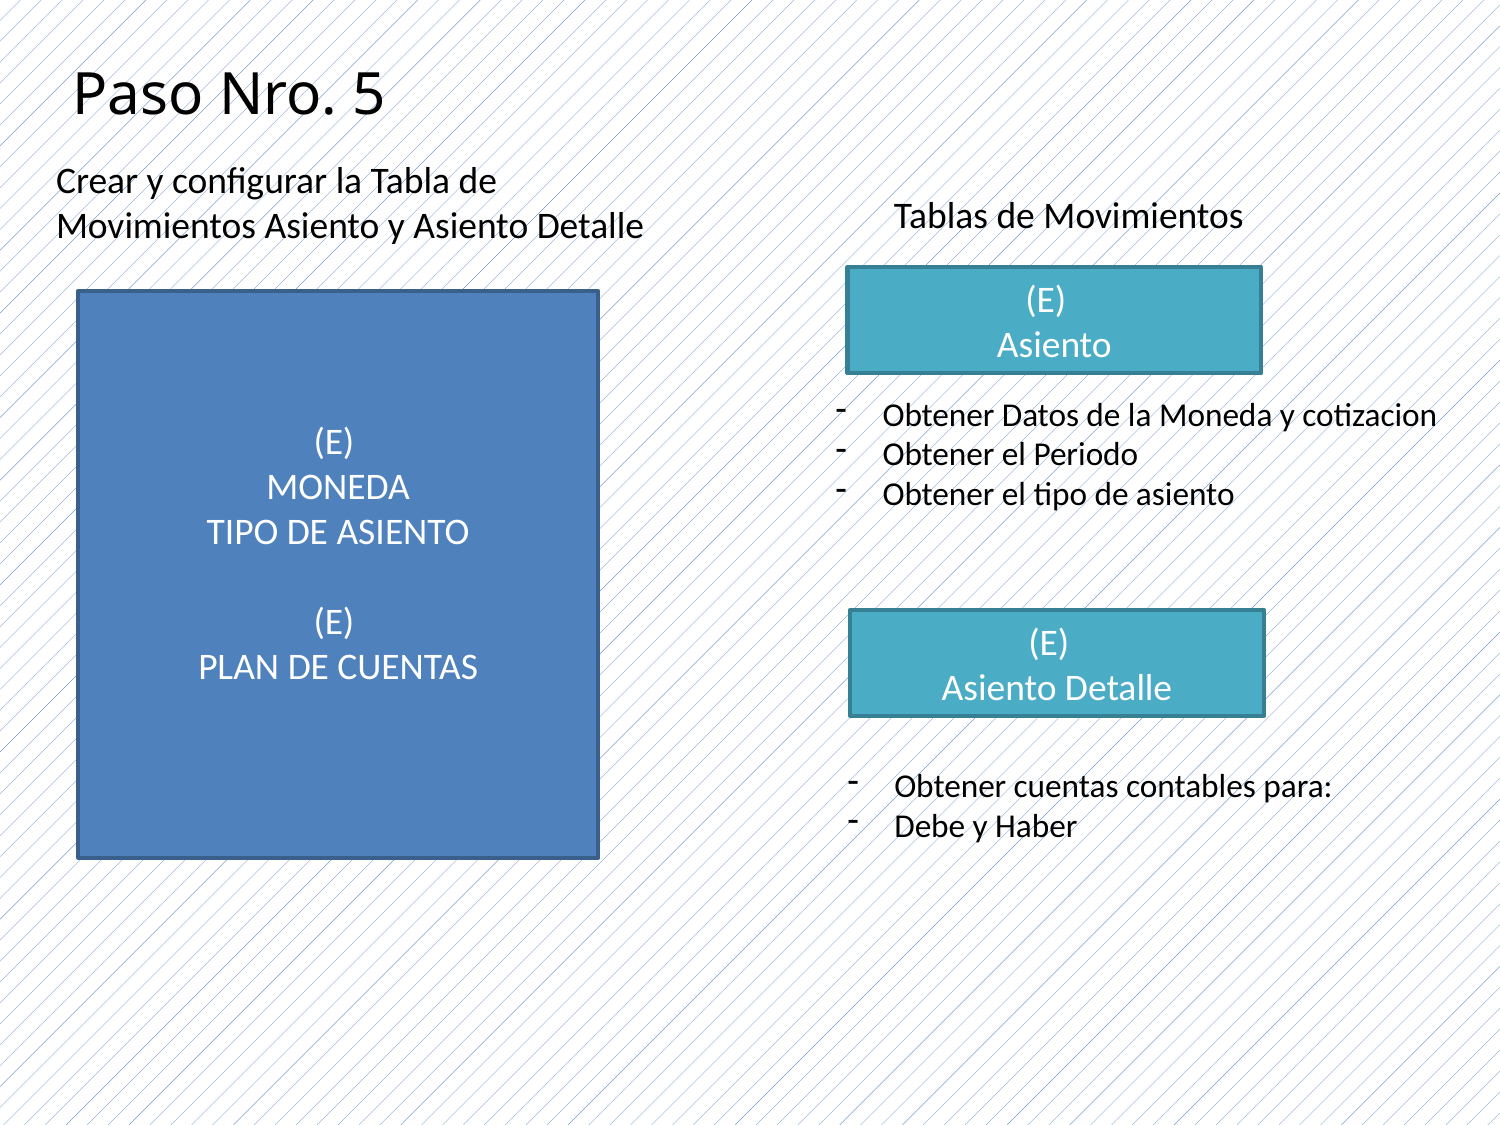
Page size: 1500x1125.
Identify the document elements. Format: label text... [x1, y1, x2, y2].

text_box Tablas de Movimientos [856, 184, 1282, 244]
text_box Crear y configurar la Tabla de Movimientos Asiento y Asiento Detalle [41, 148, 668, 254]
text_box (E) MONEDA TIPO DE ASIENTO (E) PLAN DE CUENTAS [76, 289, 600, 860]
text_box (E) Asiento [845, 265, 1263, 375]
text_box Obtener Datos de la Moneda y cotizacion Obtener el Periodo Obtener el tipo de asiento [820, 385, 1483, 520]
text_box Obtener cuentas contables para: Debe y Haber [832, 756, 1436, 852]
text_box (E) Asiento Detalle [848, 608, 1266, 718]
text_box Paso Nro. 5 [57, 49, 502, 135]
